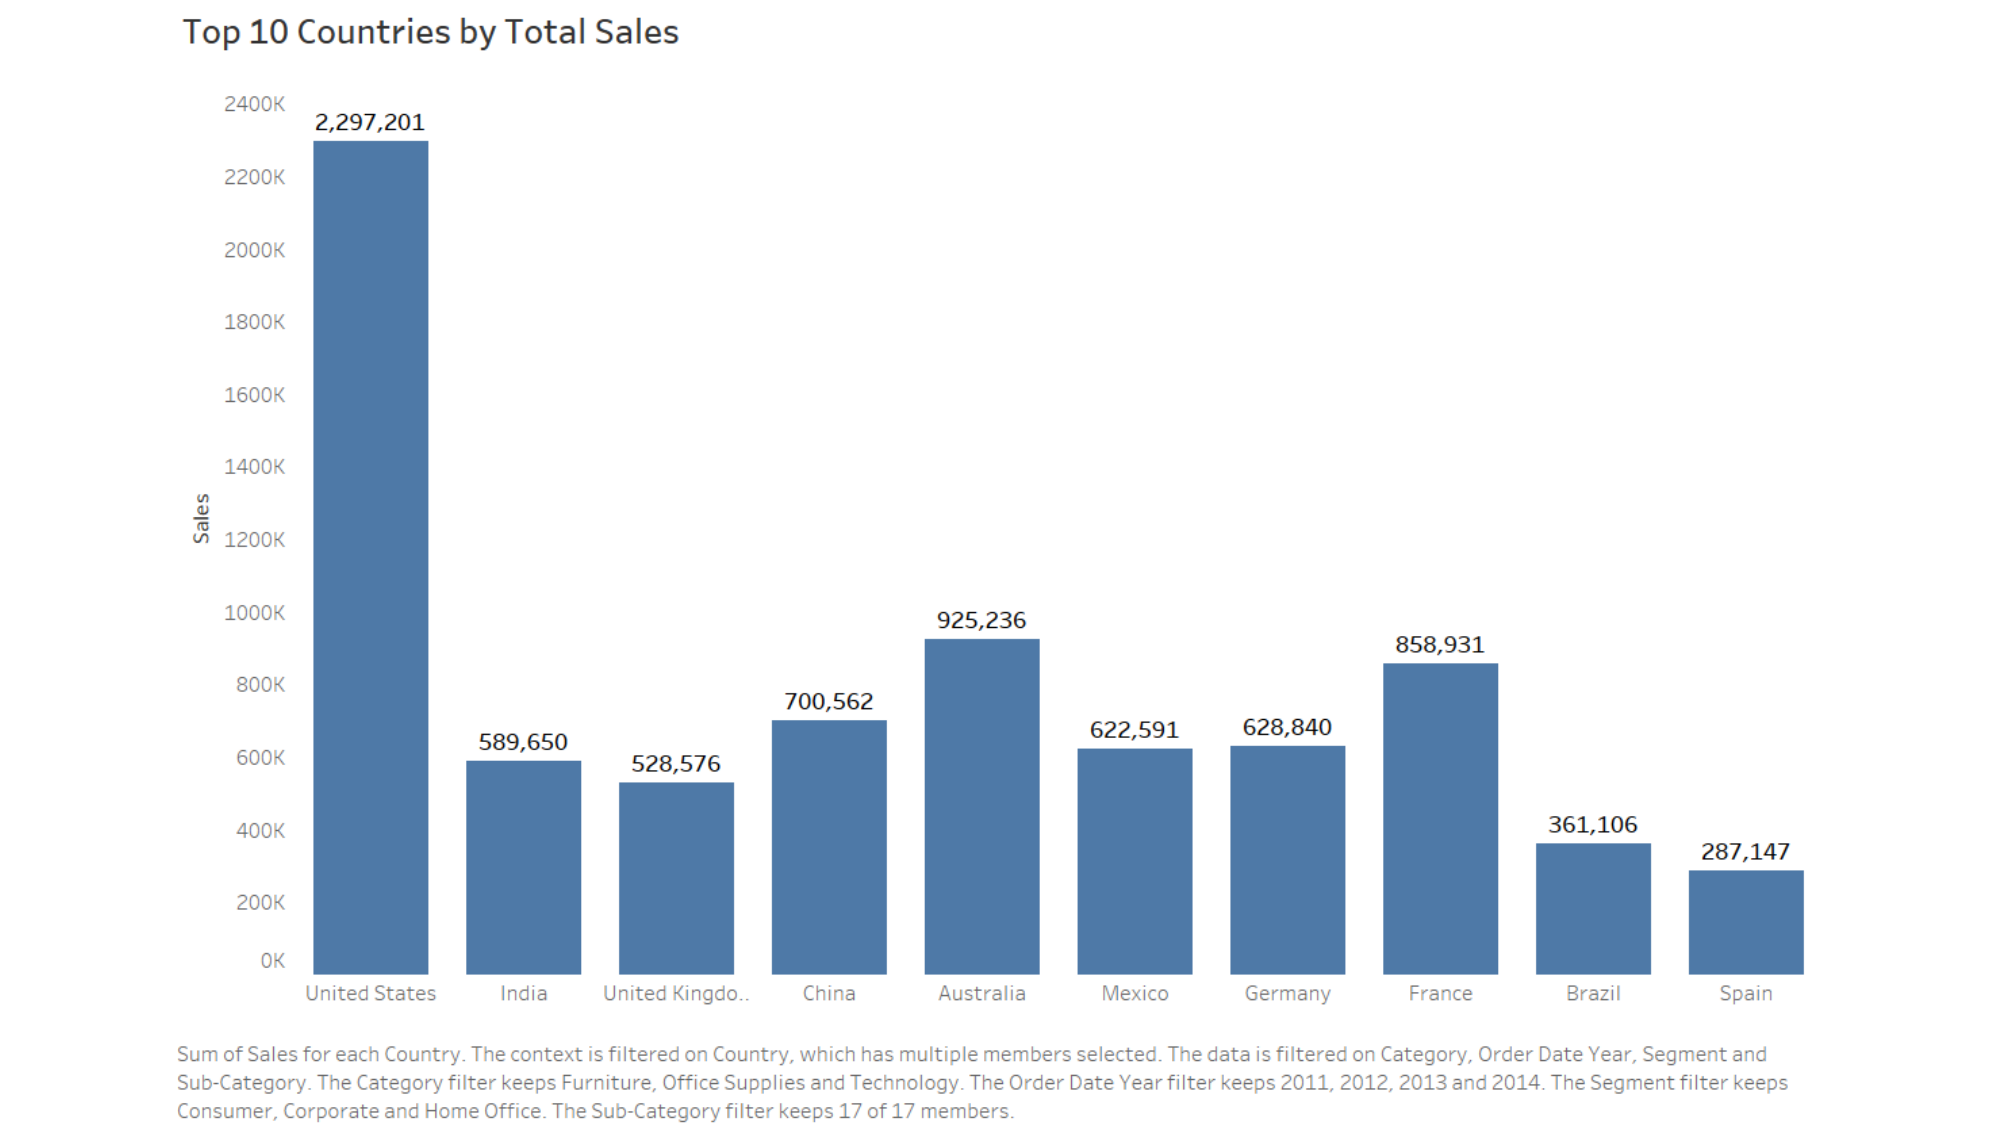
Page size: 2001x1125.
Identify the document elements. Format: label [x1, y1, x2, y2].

picture [177, 0, 1823, 1125]
